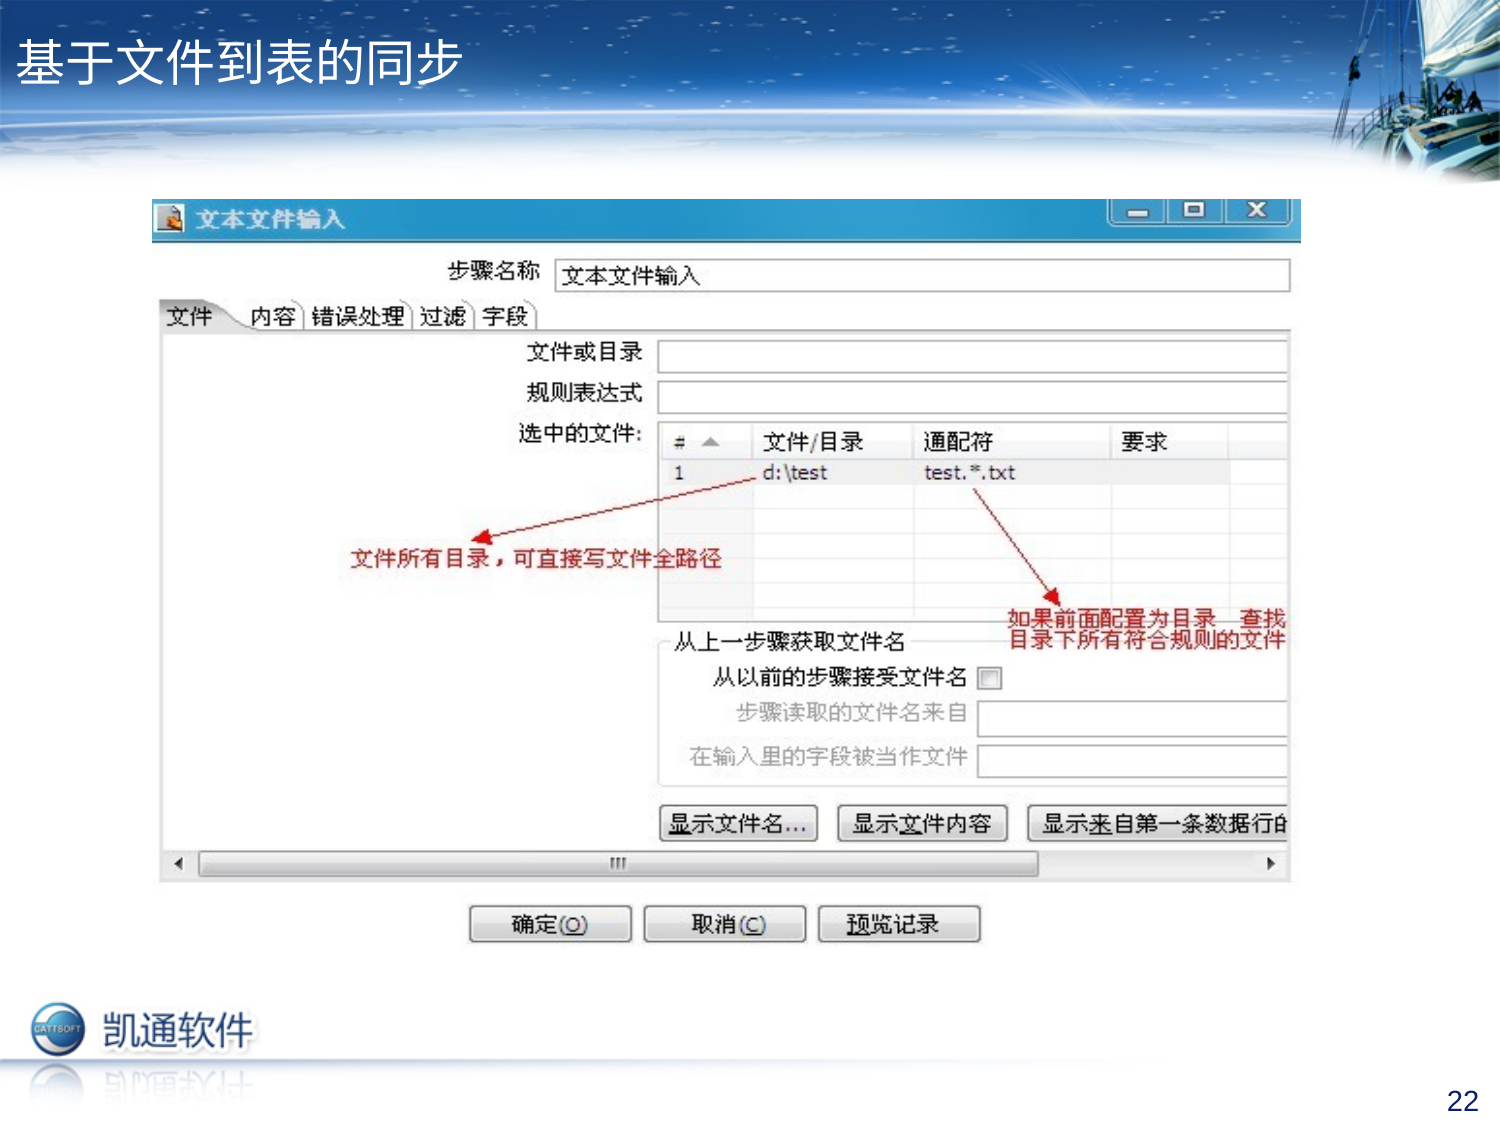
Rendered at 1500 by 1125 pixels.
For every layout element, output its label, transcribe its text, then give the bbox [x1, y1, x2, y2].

picture [0, 0, 1500, 1125]
slide_number 22 [1143, 1074, 1495, 1116]
title 基于文件到表的同步 [0, 0, 1341, 124]
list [152, 198, 1302, 964]
